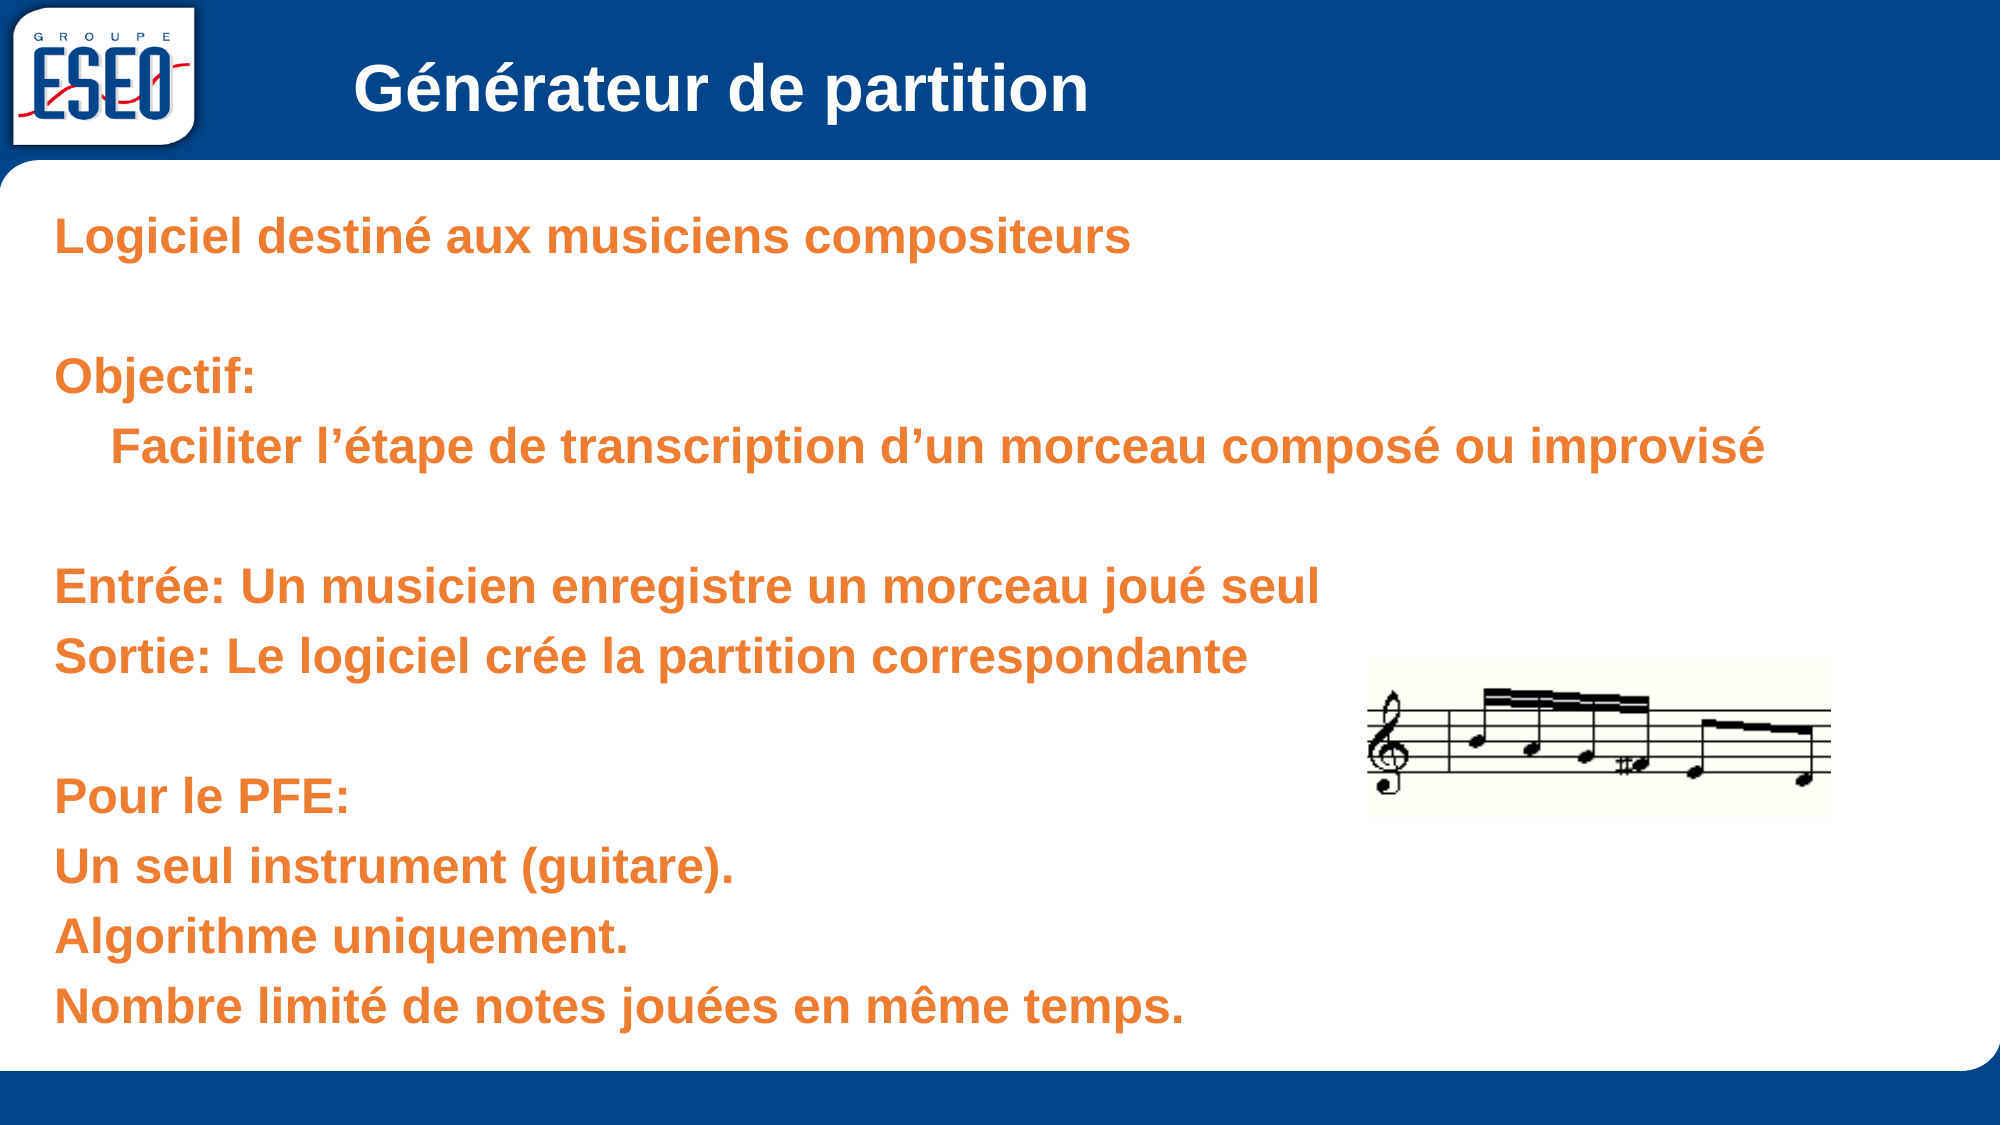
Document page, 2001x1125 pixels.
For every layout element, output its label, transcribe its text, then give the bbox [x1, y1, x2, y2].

title Générateur de partition [338, 45, 1900, 126]
picture [0, 0, 213, 156]
picture [1364, 654, 1831, 818]
list Logiciel destiné aux musiciens compositeurs Objectif: Faciliter l’étape de transcription d’un morceau composé ou improvisé Entrée: Un musicien enregistre un morceau joué seul Sortie: Le logiciel crée la partition correspondante Pour le PFE: Un seul instrument (guitare). Algorithme uniquement. Nombre limité de notes jouées en même temps. [39, 196, 1961, 1059]
